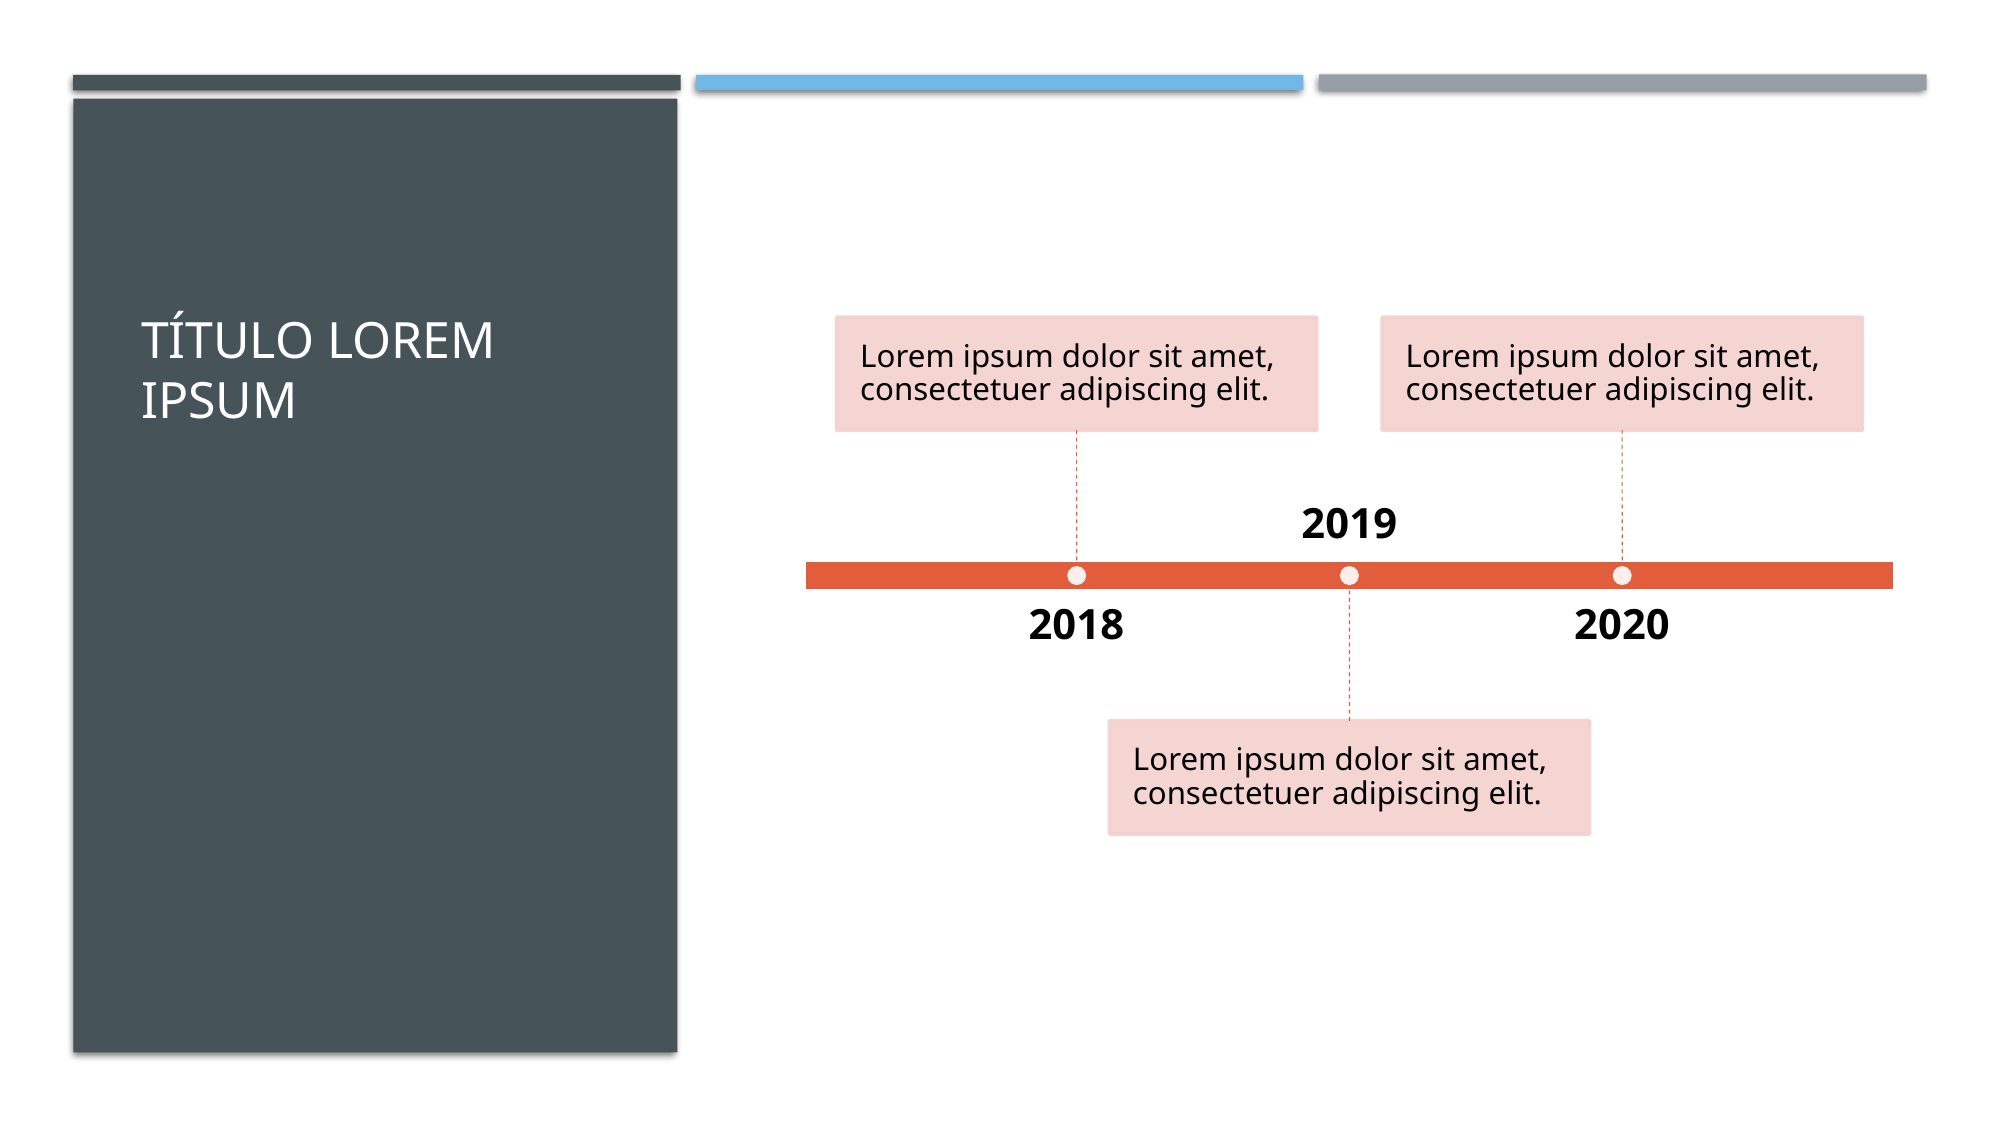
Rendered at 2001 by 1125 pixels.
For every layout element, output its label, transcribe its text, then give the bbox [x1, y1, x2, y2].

title Título Lorem Ipsum [125, 153, 624, 436]
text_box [803, 192, 1896, 959]
